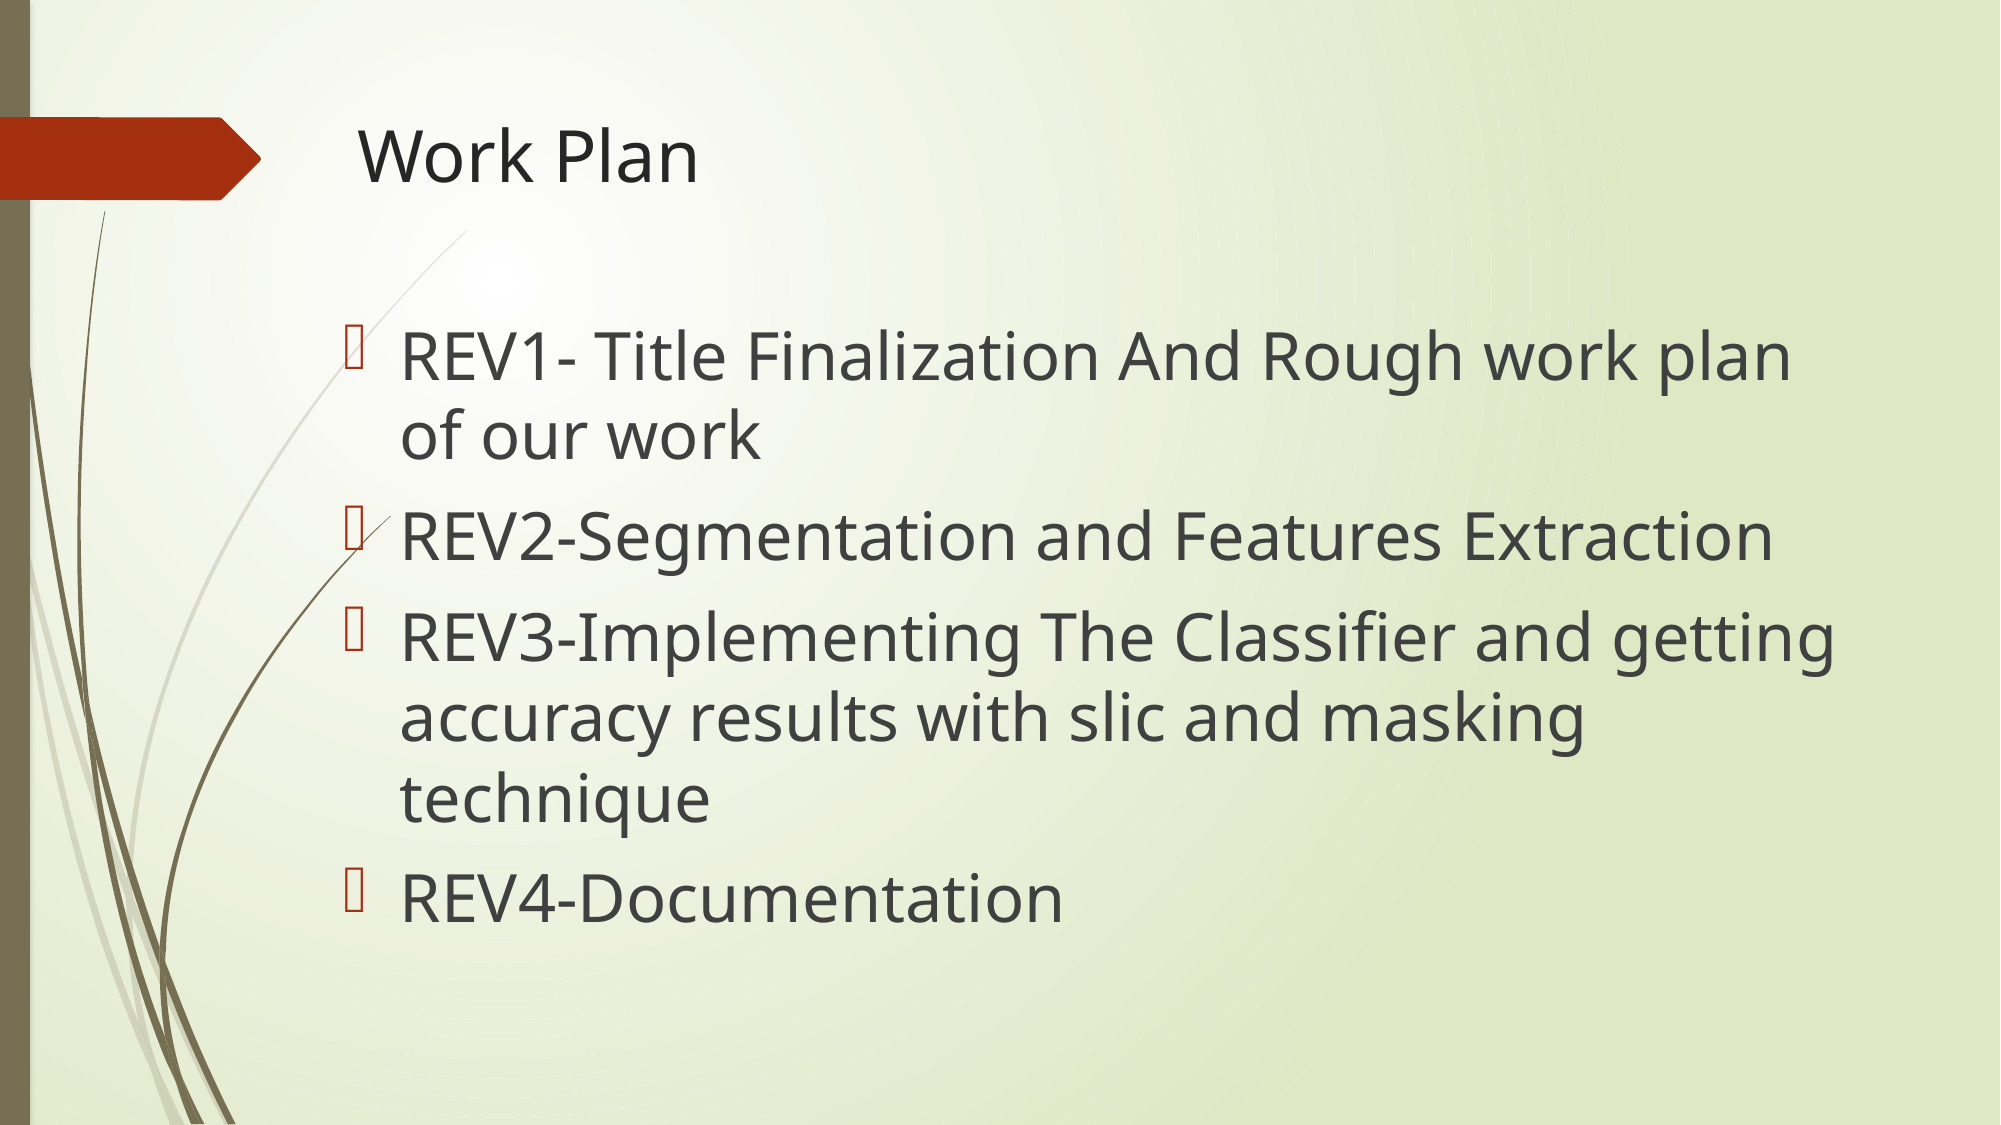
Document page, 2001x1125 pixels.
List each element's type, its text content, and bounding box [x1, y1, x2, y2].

list REV1- Title Finalization And Rough work plan of our work REV2-Segmentation and Features Extraction REV3-Implementing The Classifier and getting accuracy results with slic and masking technique REV4-Documentation [328, 204, 1888, 970]
title Work Plan [342, 103, 1888, 204]
